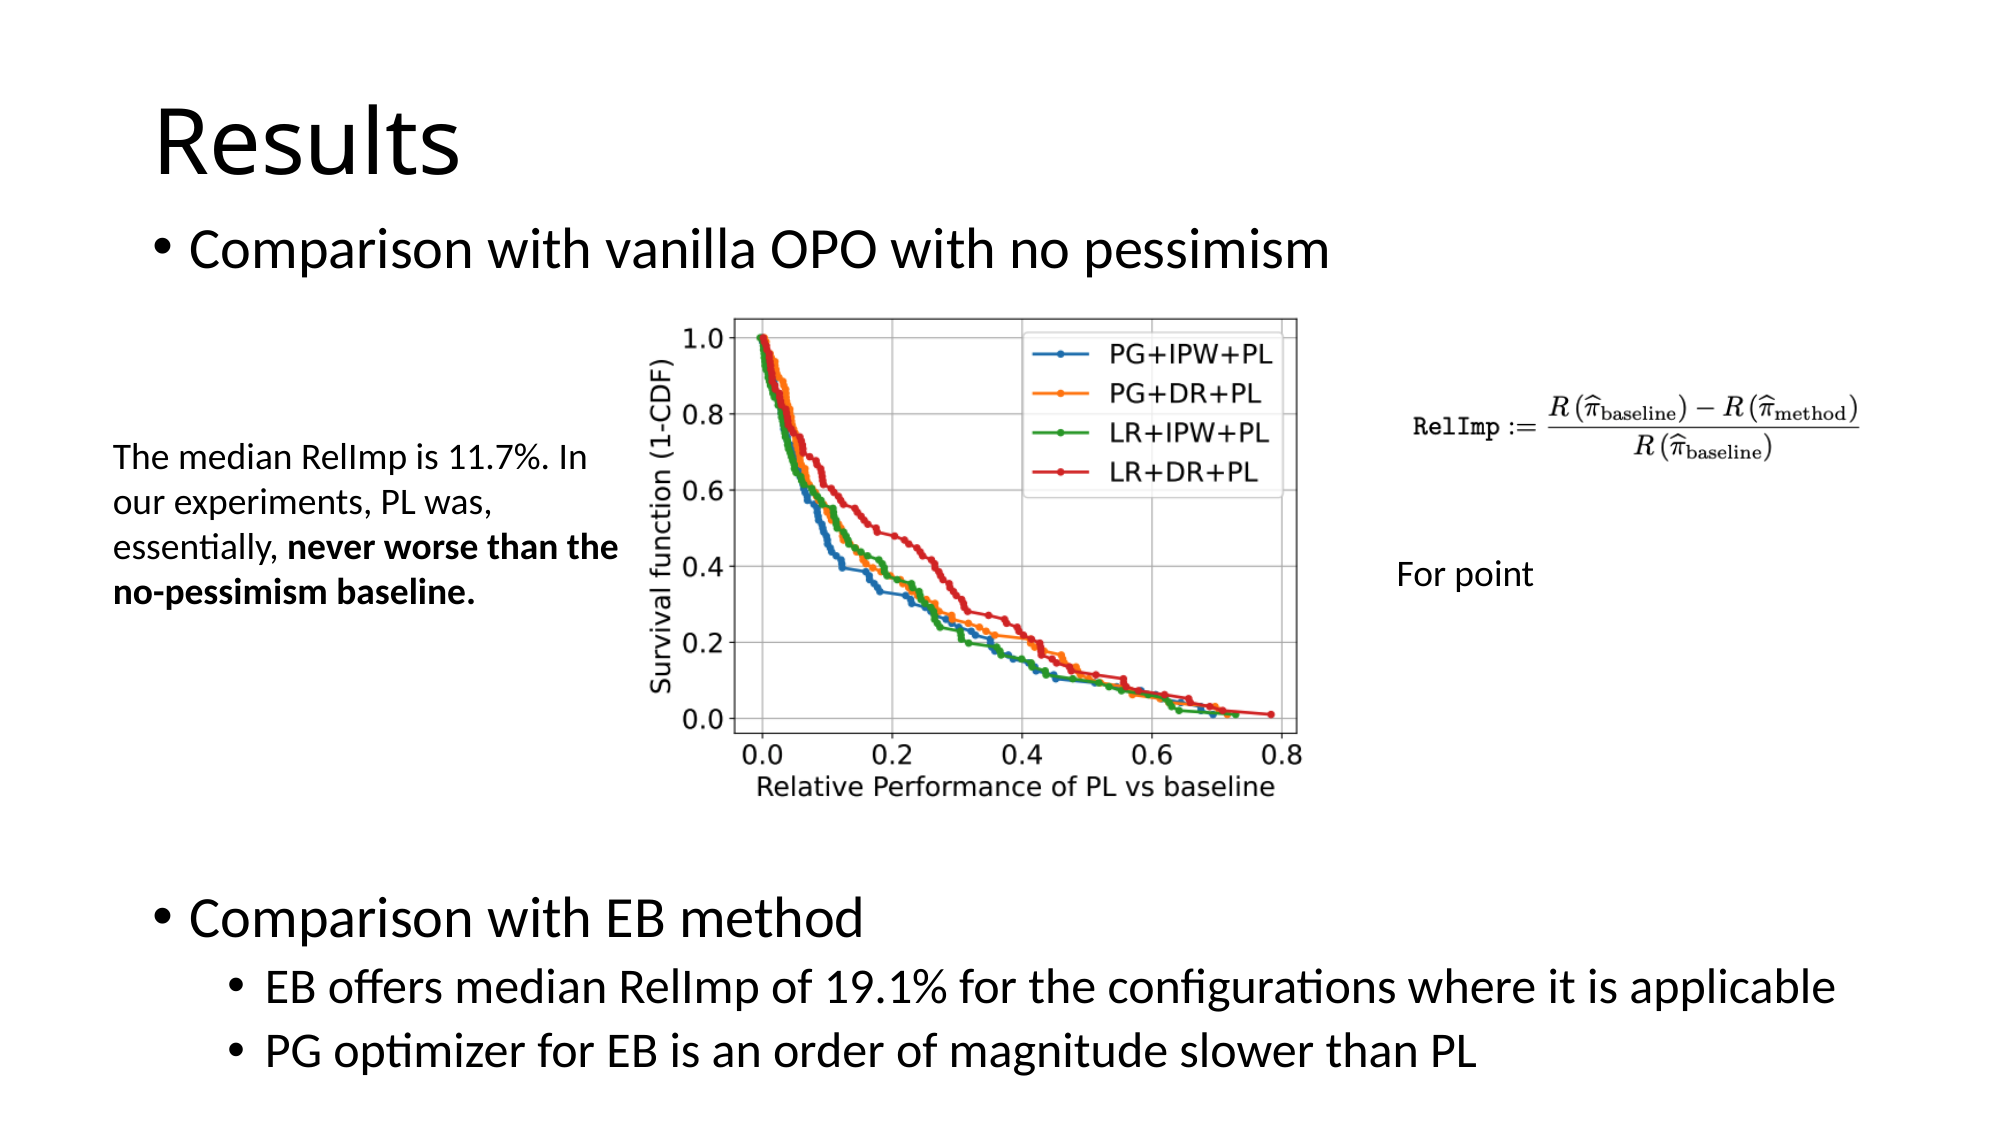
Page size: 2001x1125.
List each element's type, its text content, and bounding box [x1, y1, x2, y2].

picture [630, 298, 1331, 811]
list Comparison with vanilla OPO with no pessimism Comparison with EB method EB offers median RelImp of 19.1% for the configurations where it is applicable PG optimizer for EB is an order of magnitude slower than PL [137, 210, 1863, 1088]
text_box The median RelImp is 11.7%. In our experiments, PL was, essentially, never worse than the no-pessimism baseline. [98, 424, 630, 620]
picture [1404, 380, 1863, 468]
title Results [137, 59, 1863, 210]
